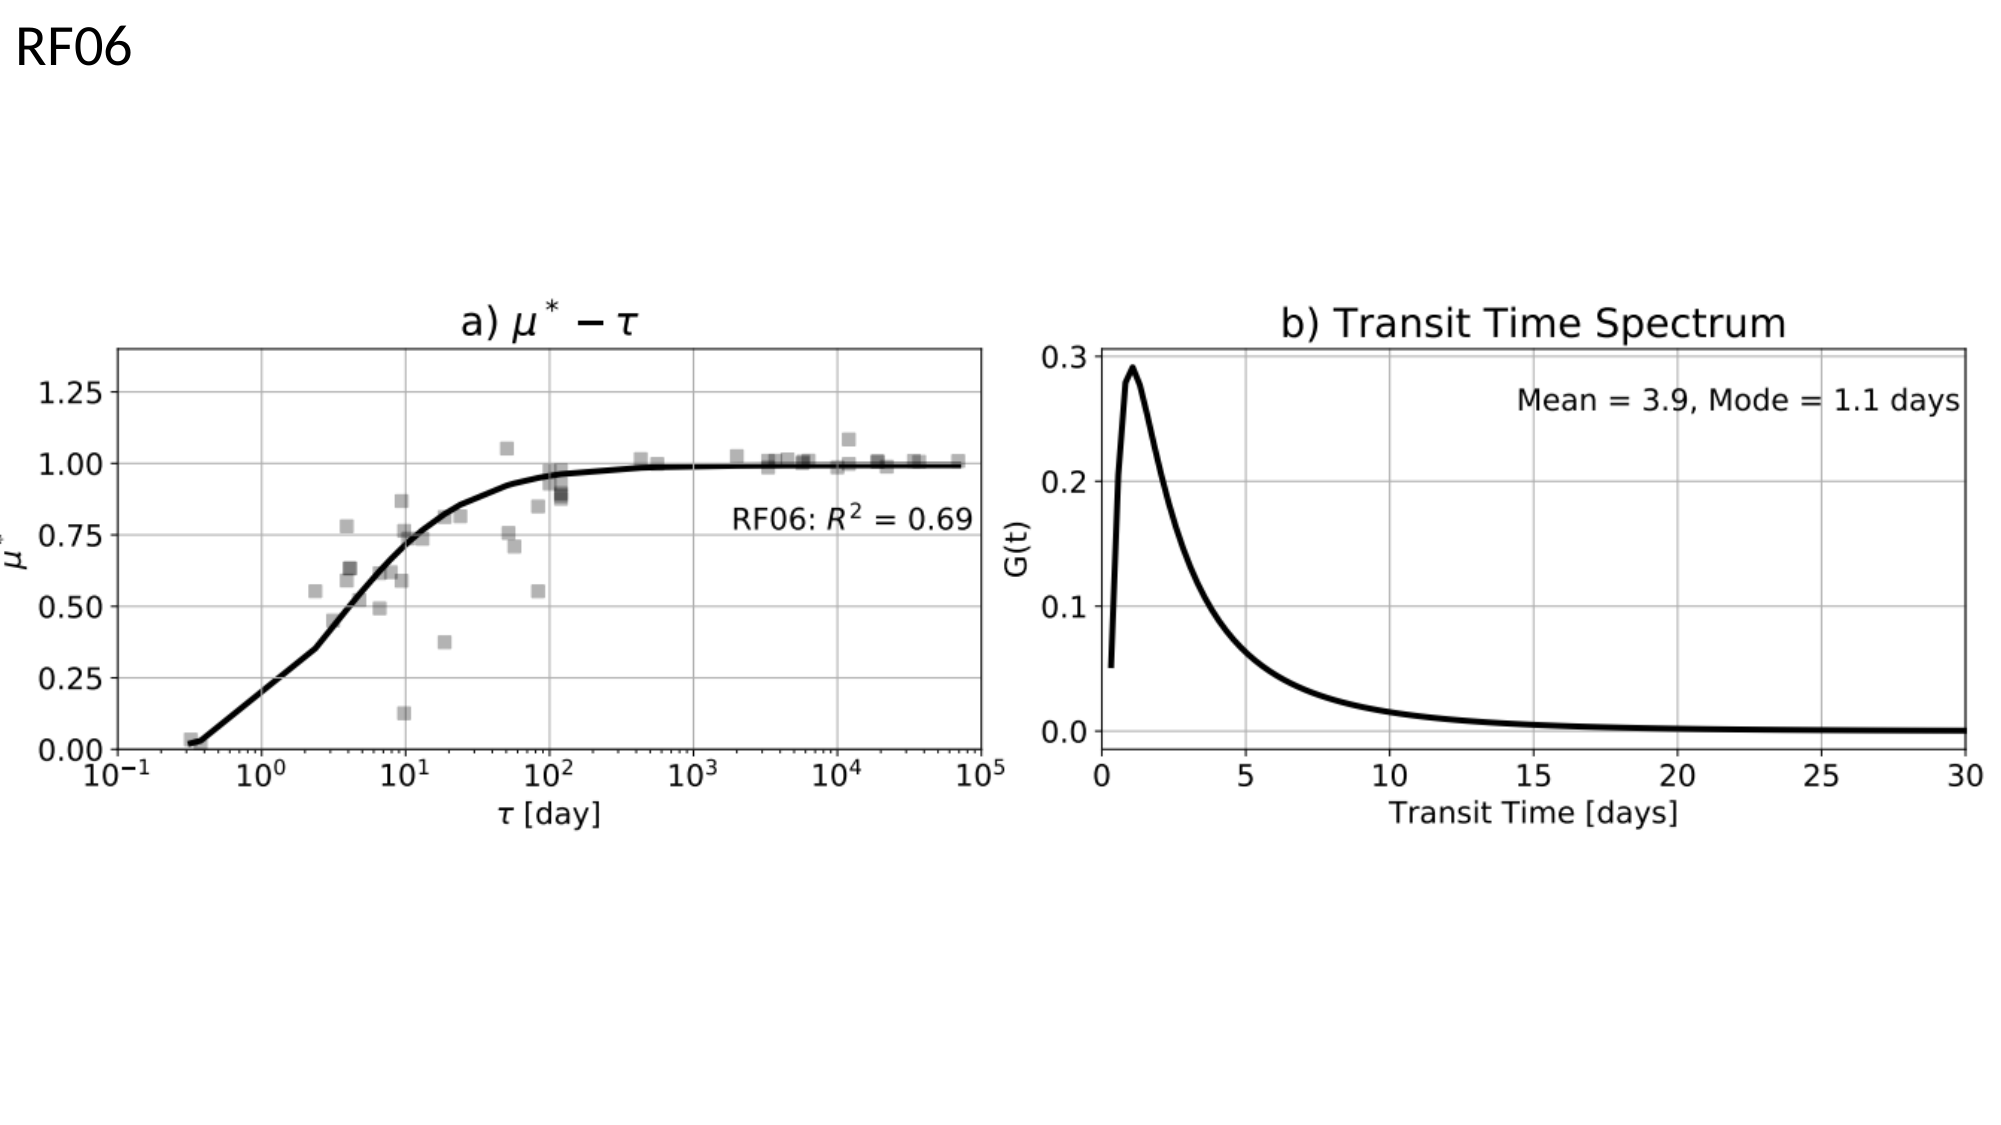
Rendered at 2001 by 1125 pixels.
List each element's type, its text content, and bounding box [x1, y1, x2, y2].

text_box RF06 [1, 0, 149, 85]
picture [0, 276, 2000, 849]
